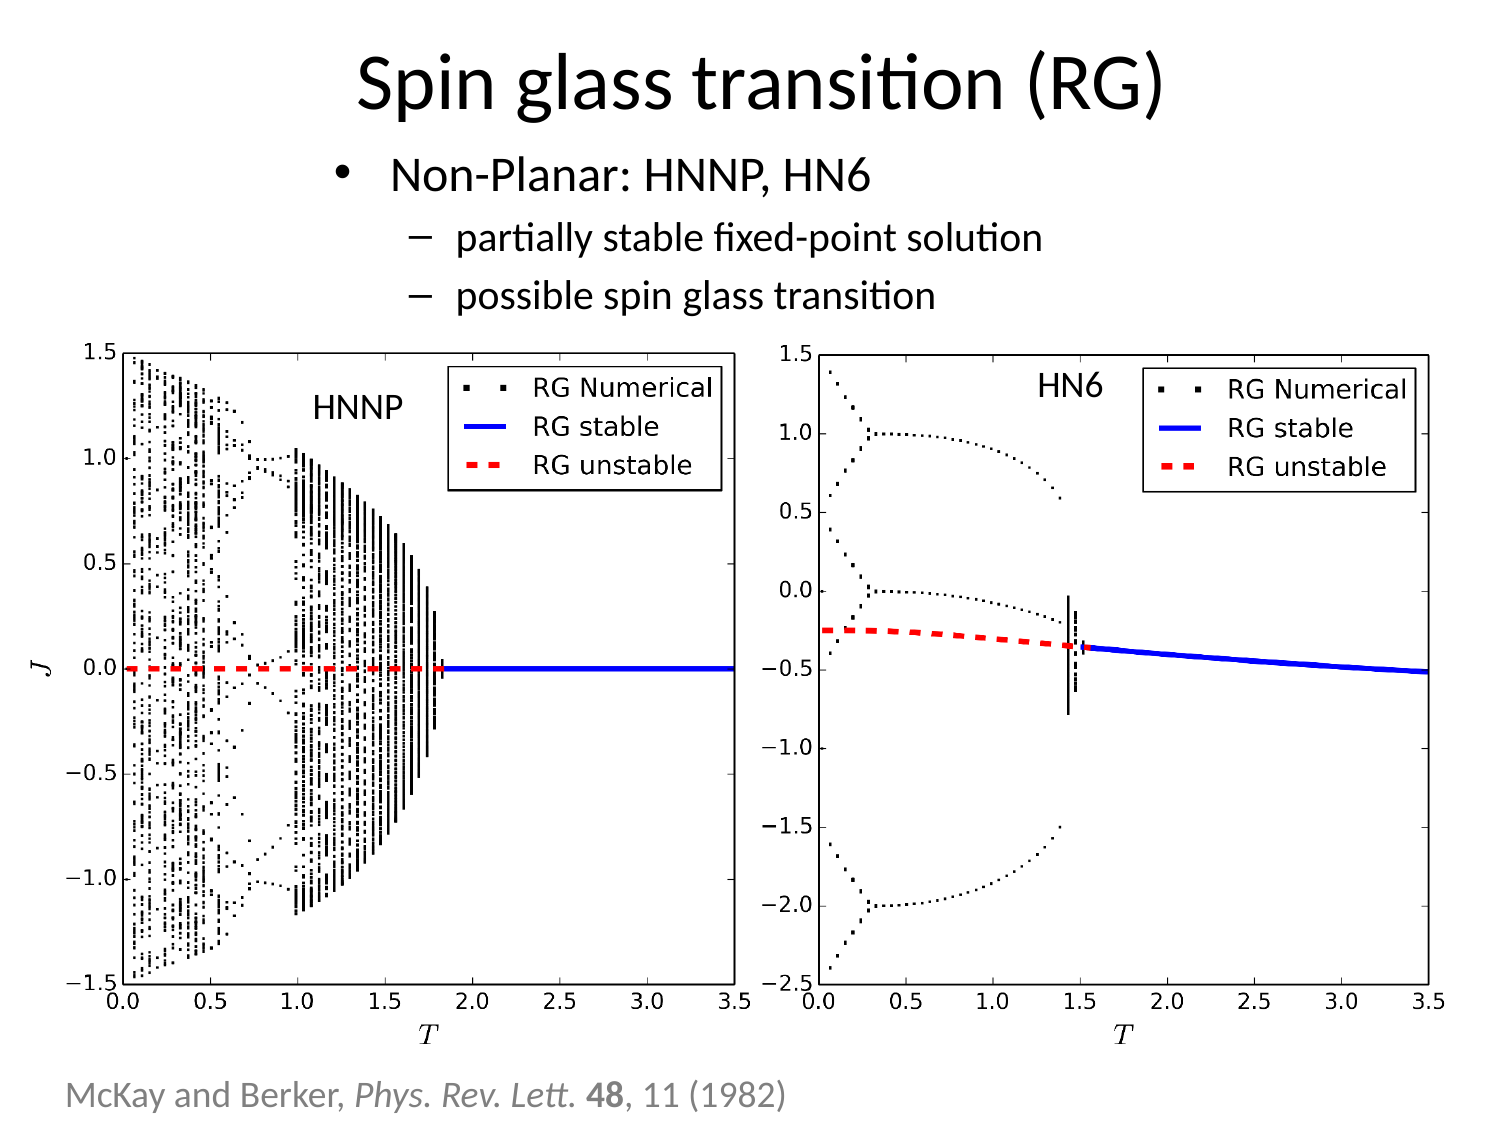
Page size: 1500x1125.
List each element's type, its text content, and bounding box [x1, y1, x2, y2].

text_box McKay and Berker, Phys. Rev. Lett. 48, 11 (1982) [49, 1071, 884, 1123]
picture [24, 274, 751, 1063]
picture [752, 312, 1452, 1063]
list Non-Planar: HNNP, HN6 partially stable fixed-point solution possible spin glass transition [318, 133, 1207, 310]
title Spin glass transition (RG) [87, 21, 1438, 134]
